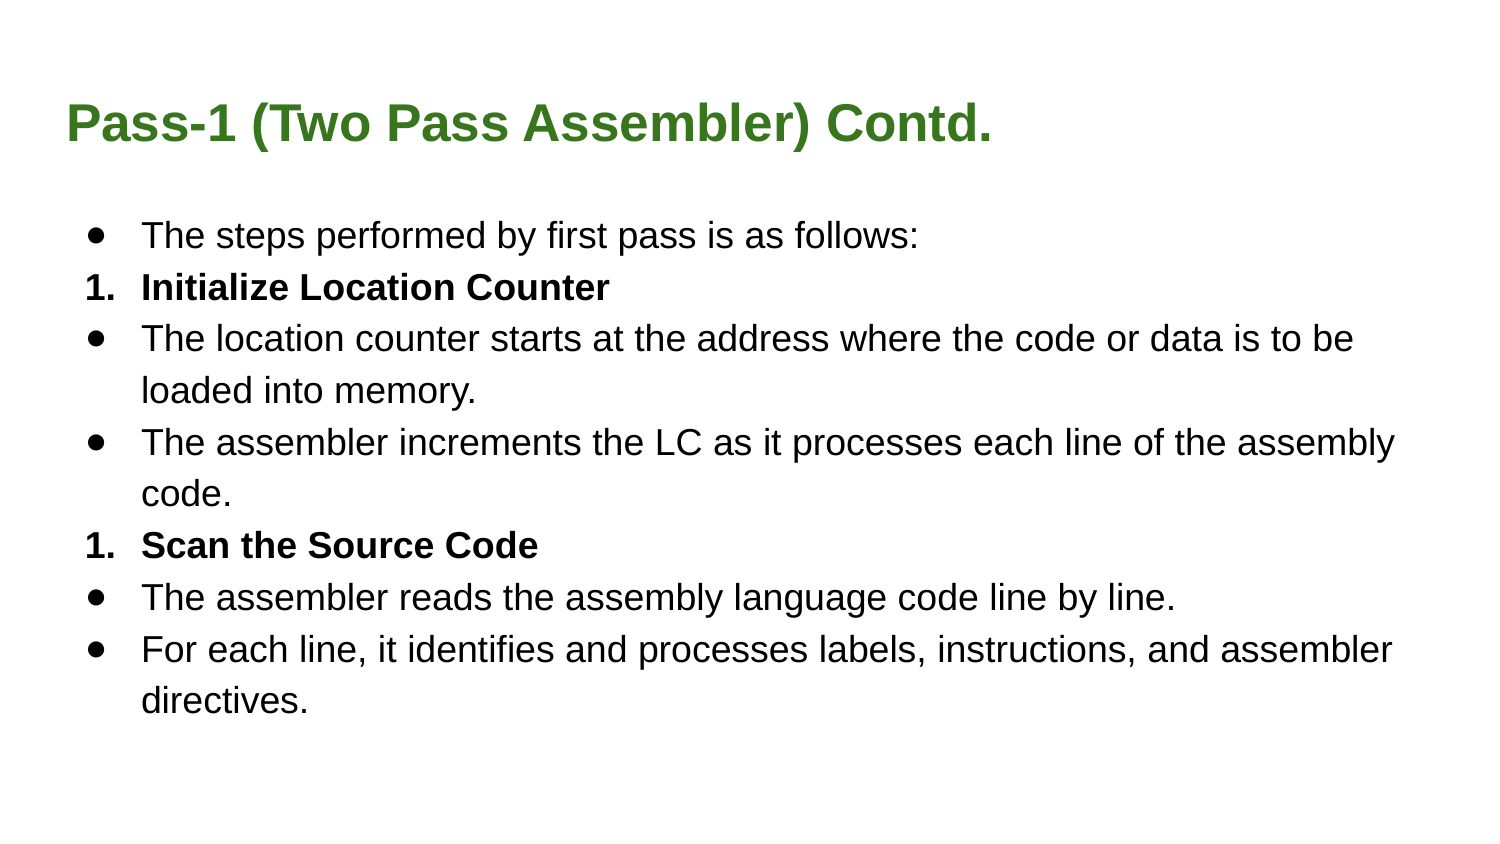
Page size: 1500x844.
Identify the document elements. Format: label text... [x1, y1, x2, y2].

title Pass-1 (Two Pass Assembler) Contd. [51, 72, 1449, 167]
list The steps performed by first pass is as follows: Initialize Location Counter The location counter starts at the address where the code or data is to be loaded into memory. The assembler increments the LC as it processes each line of the assembly code. Scan the Source Code The assembler reads the assembly language code line by line. For each line, it identifies and processes labels, instructions, and assembler directives. [51, 189, 1449, 844]
